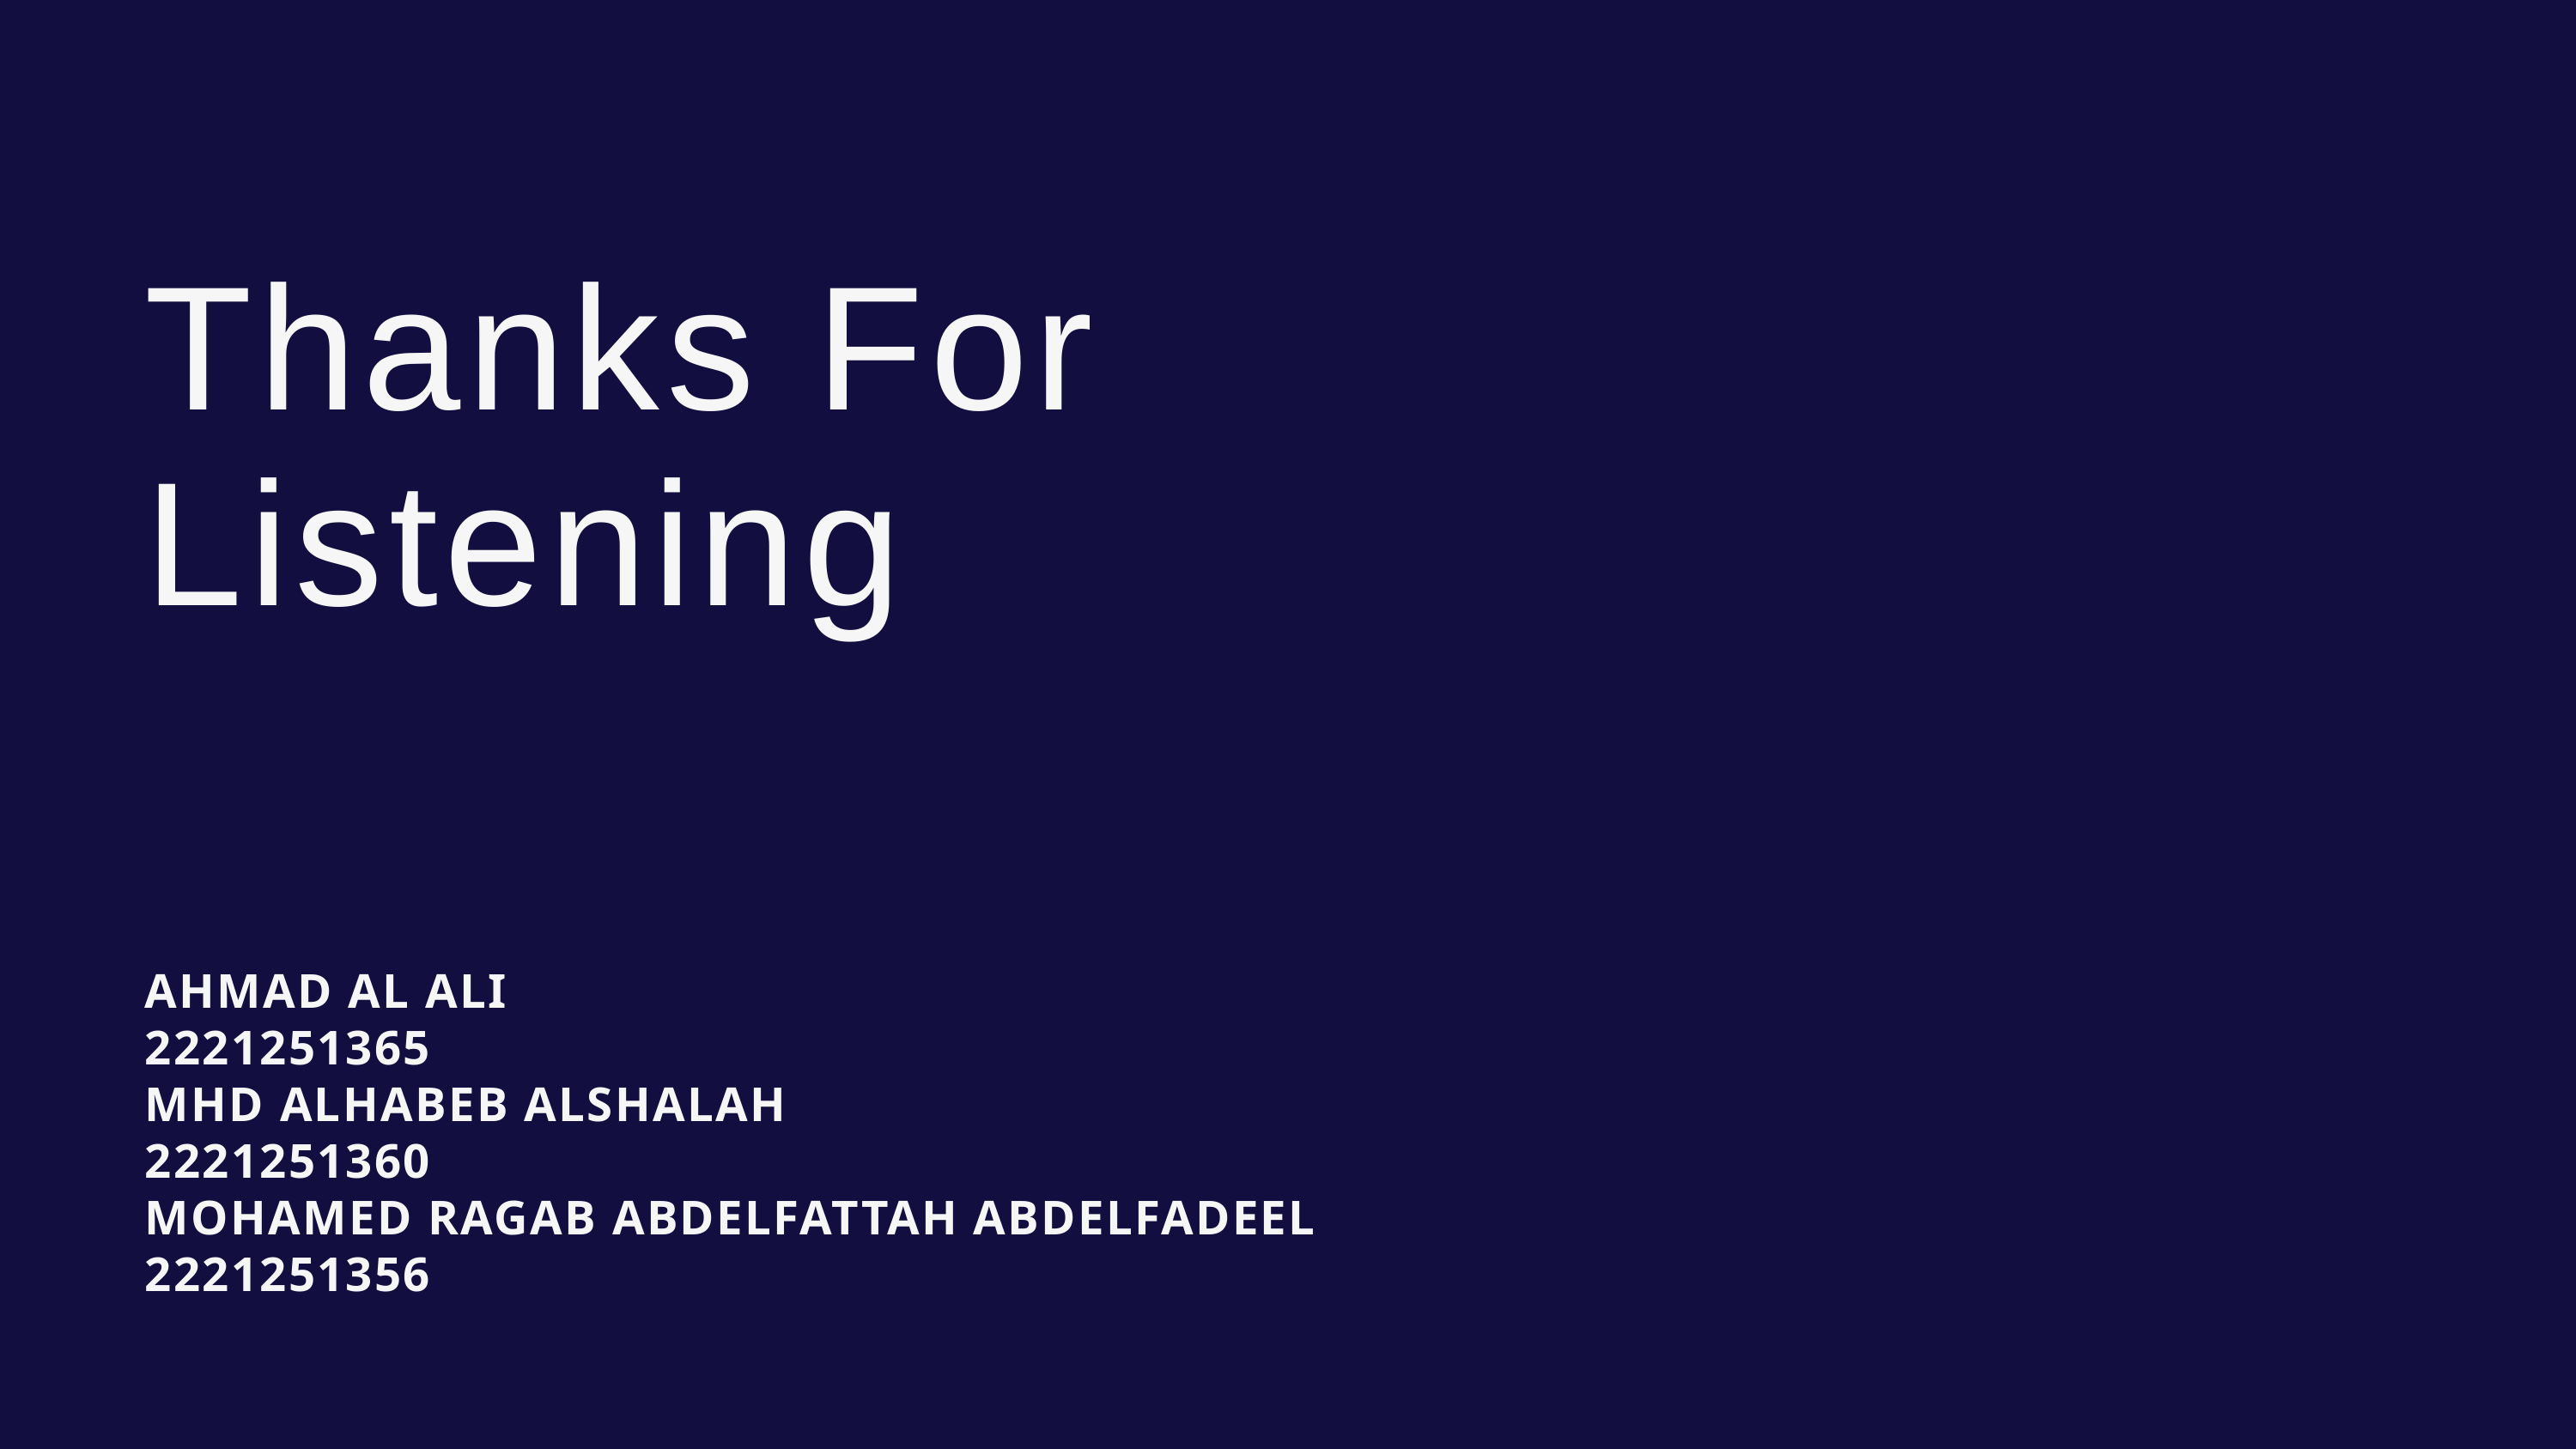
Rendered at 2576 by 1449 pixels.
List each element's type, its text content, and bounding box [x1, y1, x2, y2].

text_box Thanks For Listening [144, 249, 1446, 641]
text_box AHMAD AL ALI 2221251365 MHD ALHABEB ALSHALAH 2221251360 MOHAMED RAGAB ABDELFATTAH ABDELFADEEL 2221251356 [144, 961, 1336, 1358]
